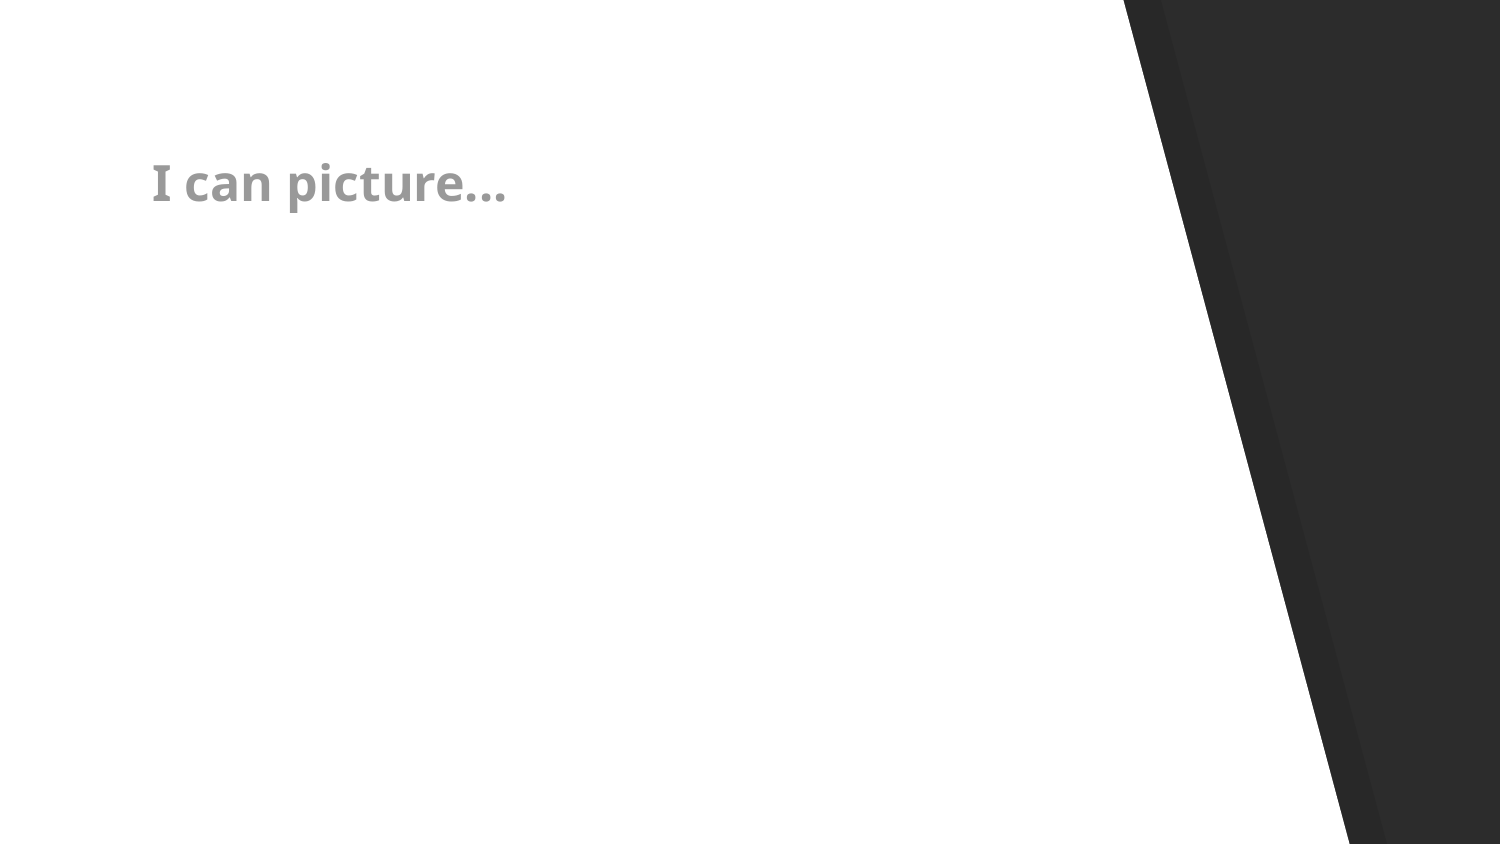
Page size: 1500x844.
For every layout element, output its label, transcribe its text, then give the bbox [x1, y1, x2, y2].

title I can picture... [137, 146, 1011, 227]
